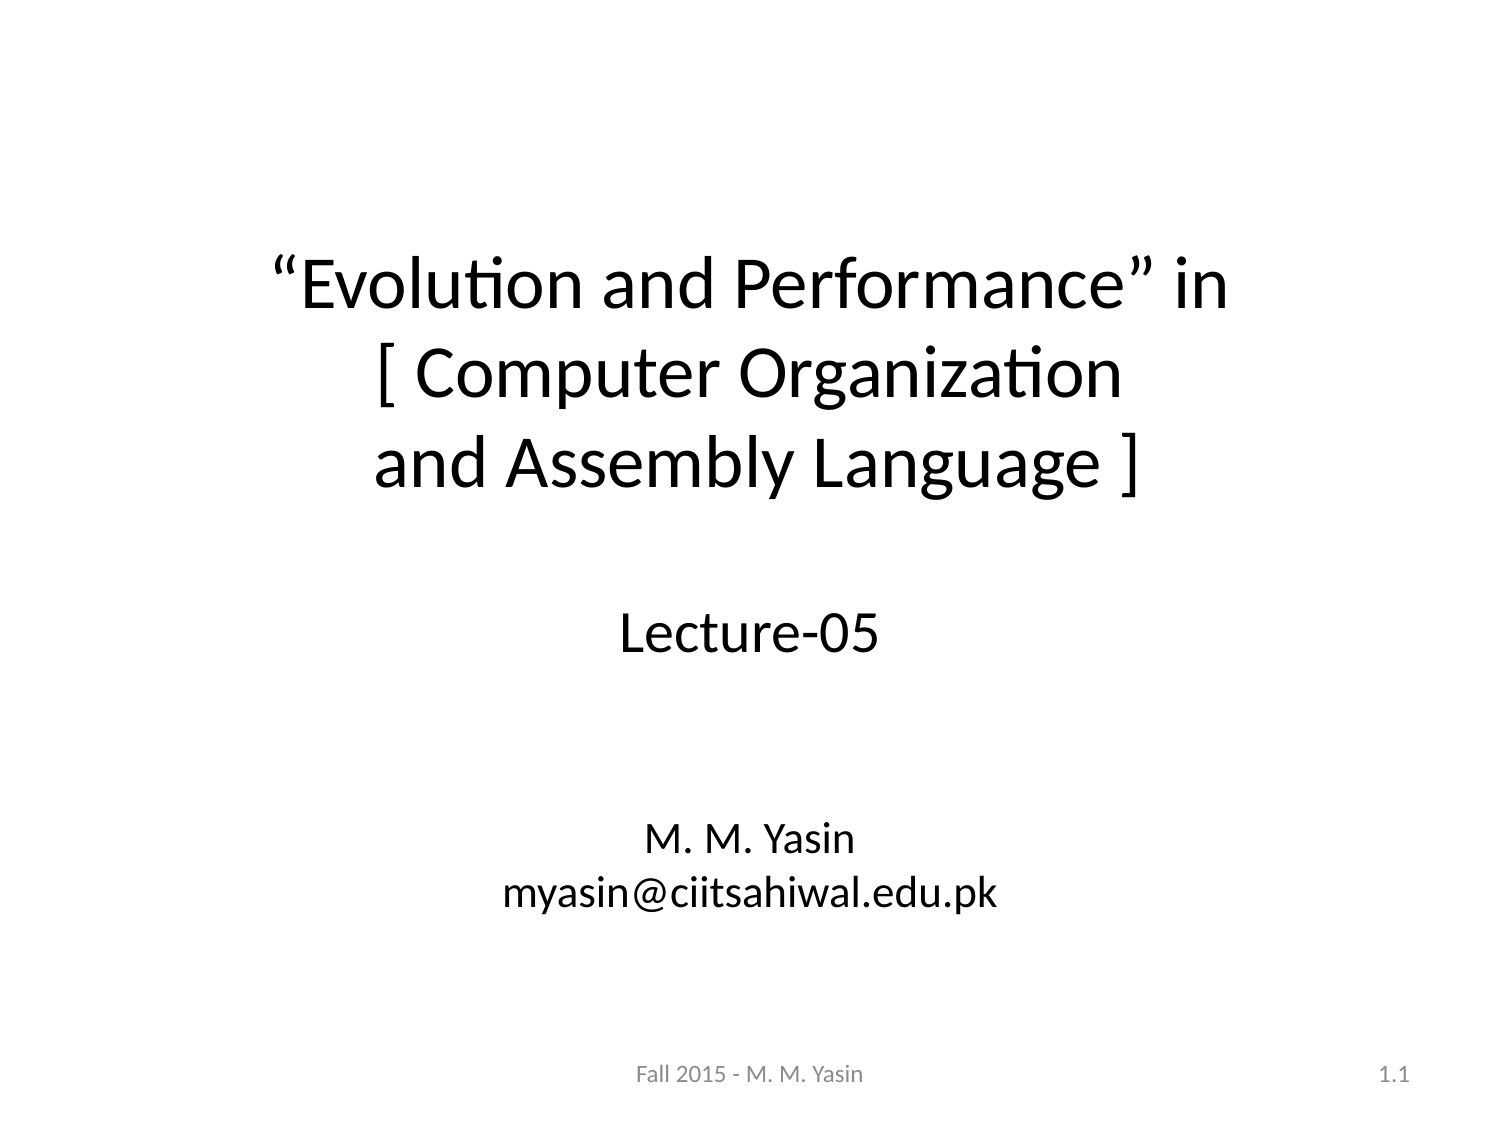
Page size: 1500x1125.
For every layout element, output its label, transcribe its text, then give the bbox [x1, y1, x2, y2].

slide_number 1.1 [1074, 1042, 1425, 1103]
title “Evolution and Performance” in [ Computer Organization and Assembly Language ] Lecture-05 M. M. Yasin myasin@ciitsahiwal.edu.pk [112, 224, 1388, 925]
footer Fall 2015 - M. M. Yasin [512, 1042, 988, 1103]
